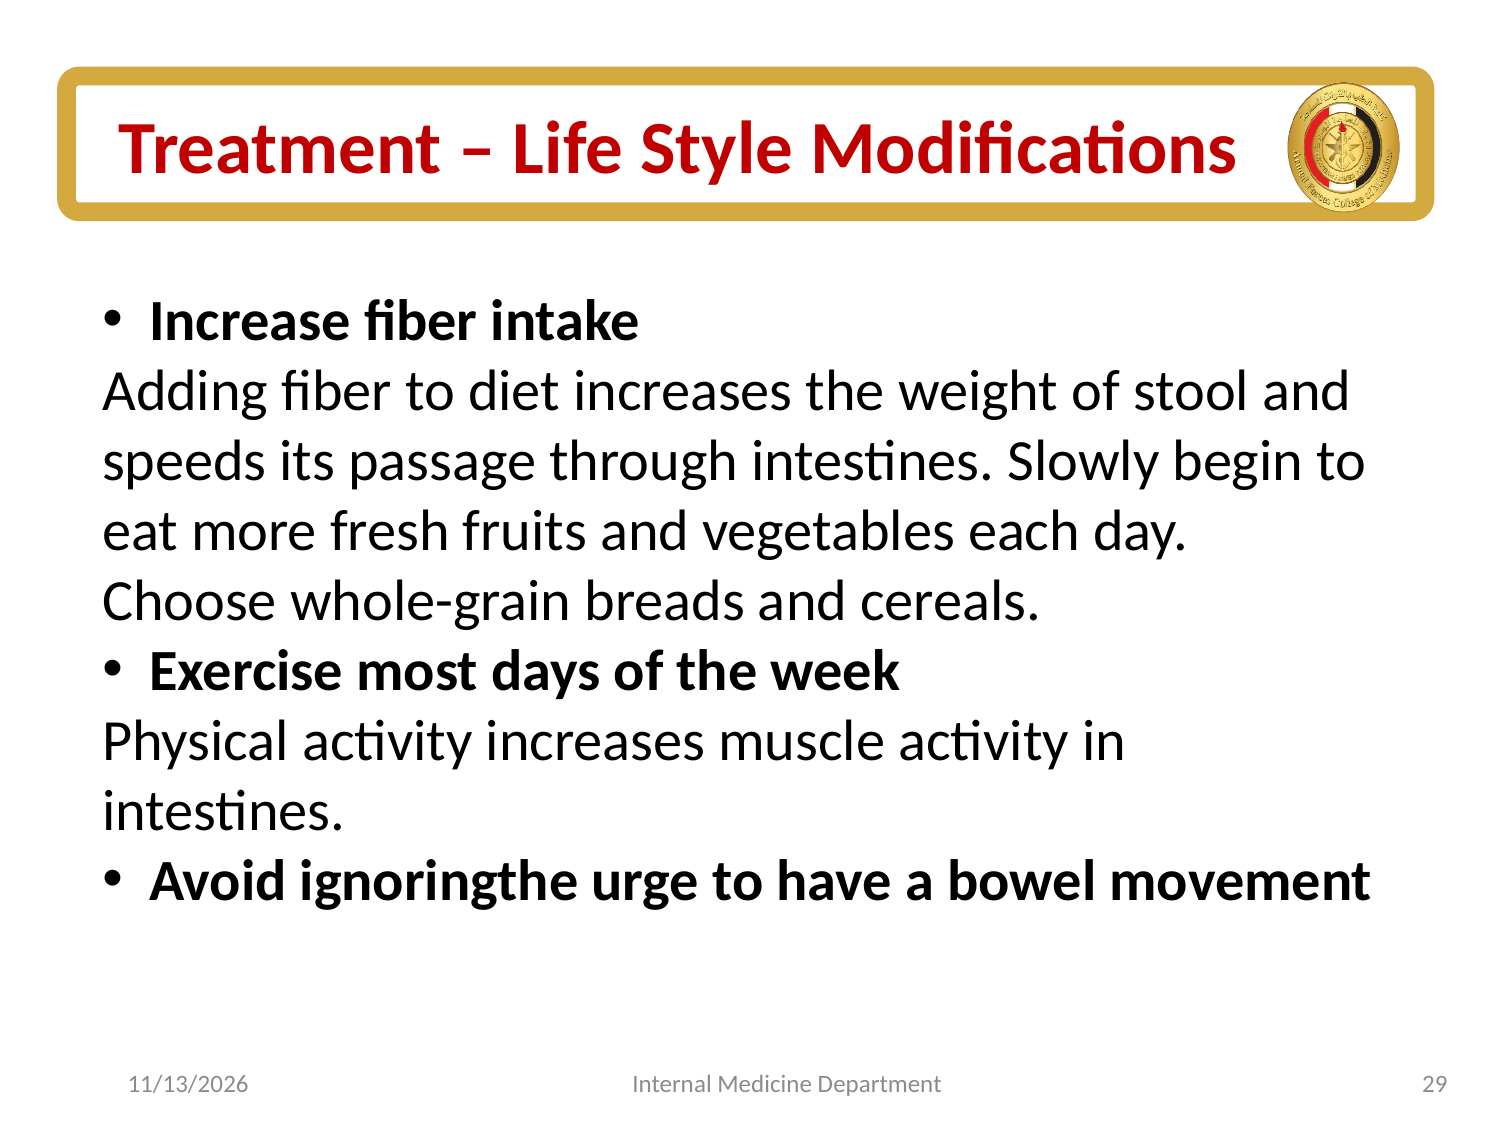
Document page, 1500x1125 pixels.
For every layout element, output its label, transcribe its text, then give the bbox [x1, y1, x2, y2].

title Treatment – Life Style Modifications [66, 98, 1292, 189]
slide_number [112, 1052, 463, 1113]
footer Internal Medicine Department [549, 1052, 1025, 1113]
text_box Increase fiber intake Adding fiber to diet increases the weight of stool and speeds its passage through intestines. Slowly begin to eat more fresh fruits and vegetables each day. Choose whole-grain breads and cereals. Exercise most days of the week Physical activity increases muscle activity in intestines. Avoid ignoringthe urge to have a bowel movement [87, 275, 1388, 920]
picture [1292, 82, 1400, 213]
slide_number 29 [1112, 1052, 1463, 1113]
